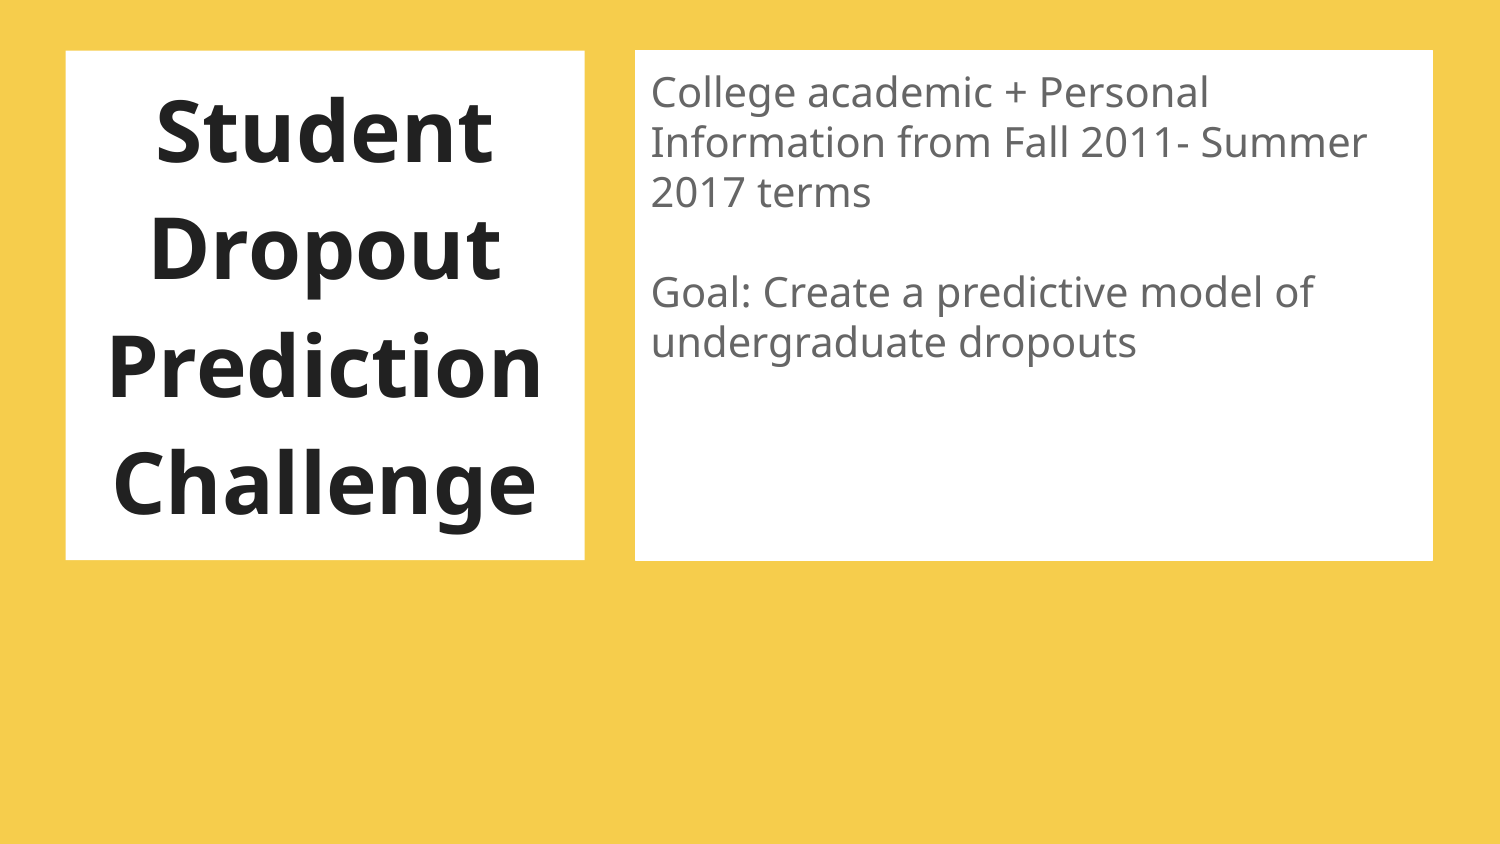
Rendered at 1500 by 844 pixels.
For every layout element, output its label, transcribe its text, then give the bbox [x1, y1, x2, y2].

title Student Dropout Prediction Challenge [65, 50, 585, 561]
text_box College academic + Personal Information from Fall 2011- Summer 2017 terms Goal: Create a predictive model of undergraduate dropouts [635, 50, 1433, 561]
